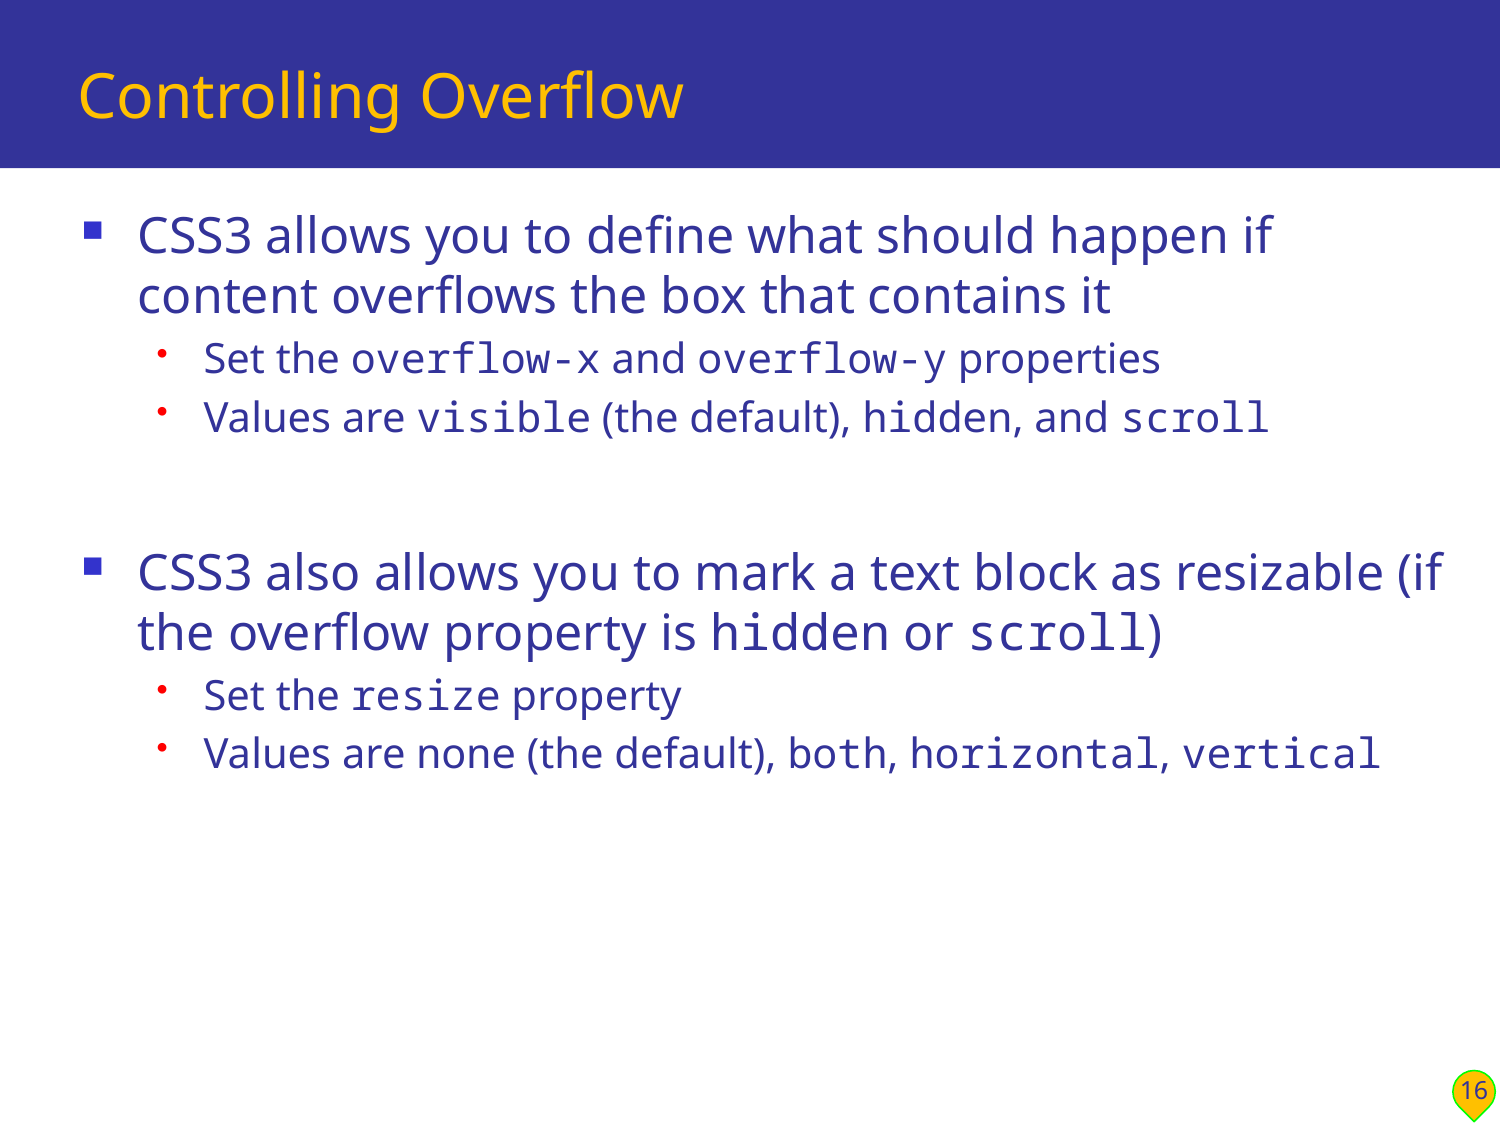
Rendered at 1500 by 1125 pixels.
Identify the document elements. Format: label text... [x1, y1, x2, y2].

footer 16 [1431, 1040, 1500, 1117]
list CSS3 allows you to define what should happen if content overflows the box that contains it Set the overflow-x and overflow-y properties Values are visible (the default), hidden, and scroll CSS3 also allows you to mark a text block as resizable (if the overflow property is hidden or scroll) Set the resize property Values are none (the default), both, horizontal, vertical [66, 196, 1460, 1007]
title Controlling Overflow [61, 24, 1465, 139]
